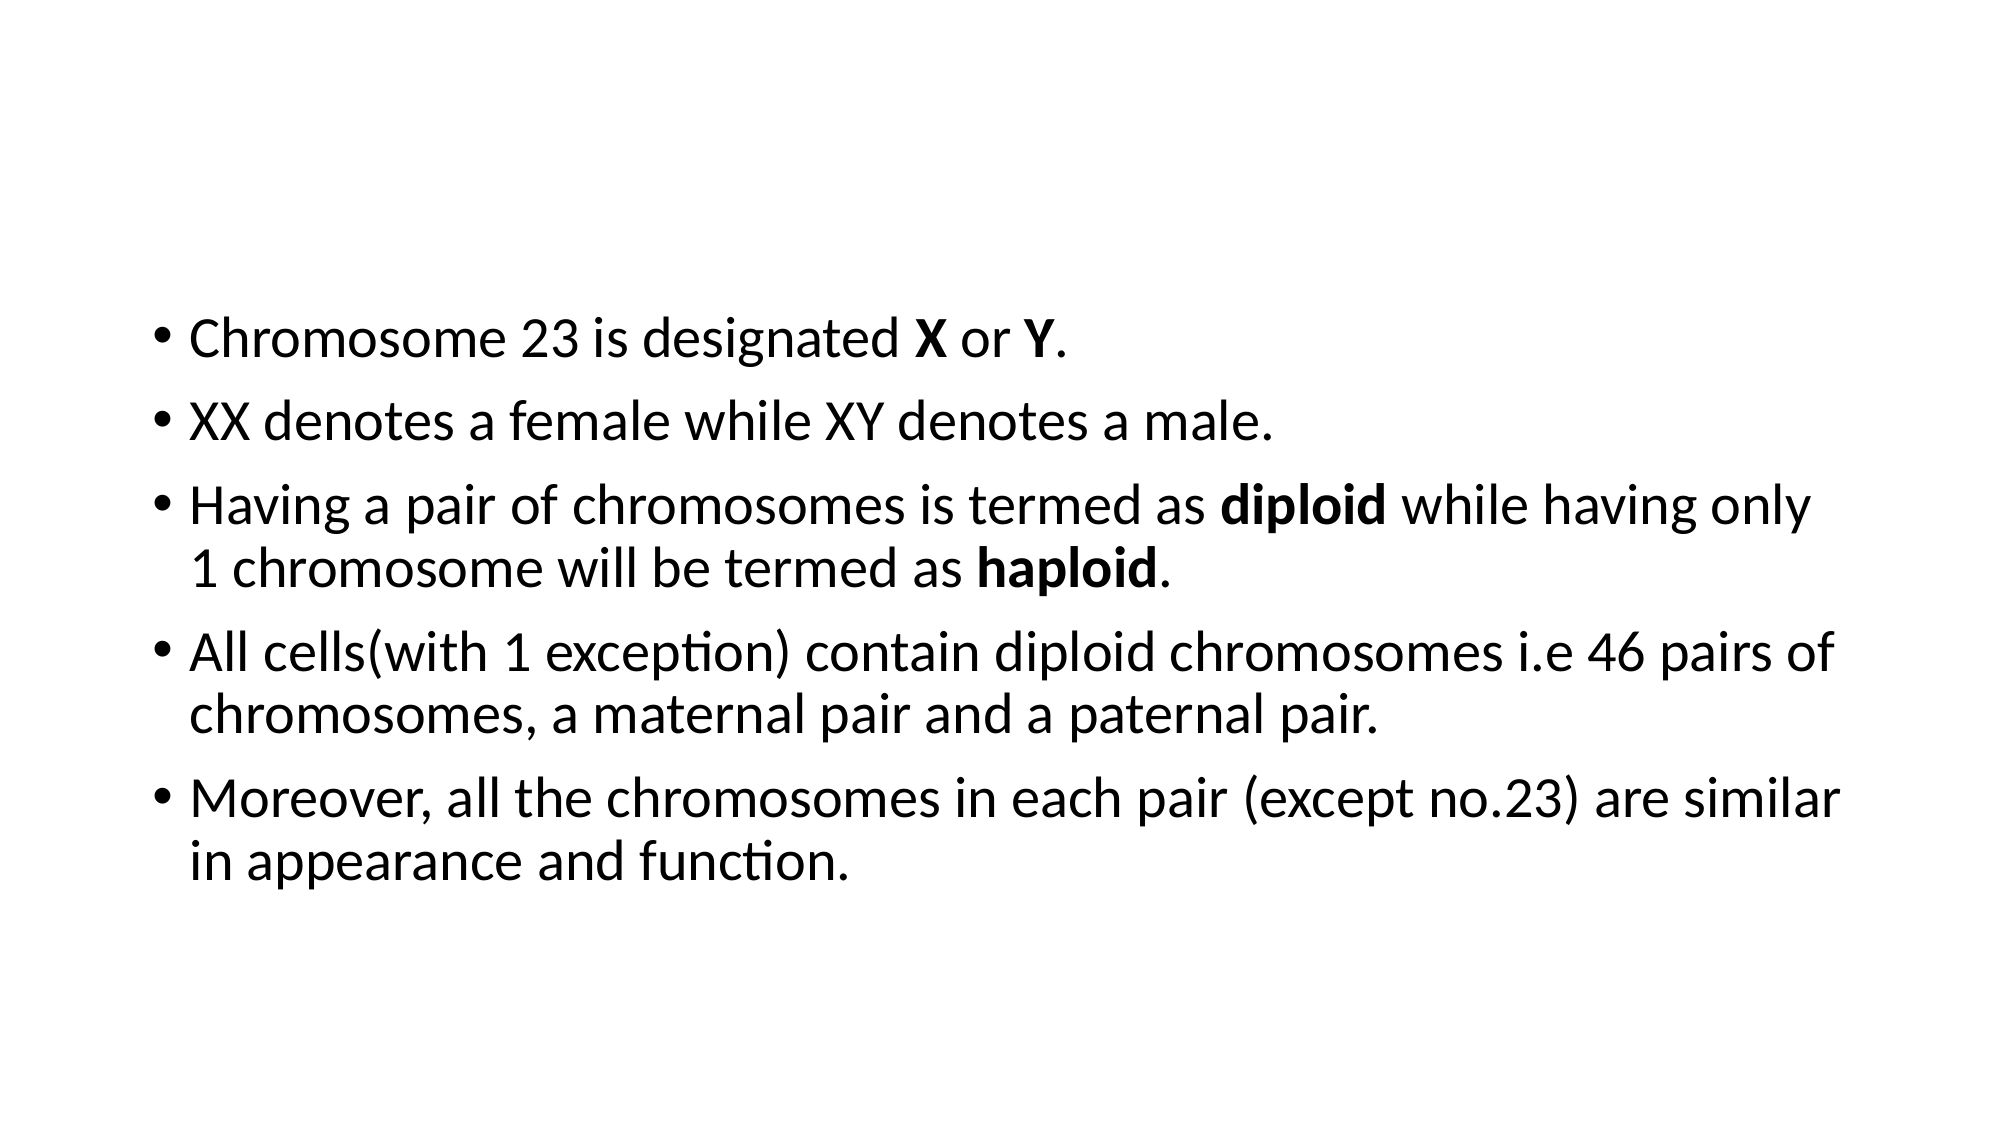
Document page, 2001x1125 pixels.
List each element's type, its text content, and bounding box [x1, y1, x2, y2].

list Chromosome 23 is designated X or Y. XX denotes a female while XY denotes a male. Having a pair of chromosomes is termed as diploid while having only 1 chromosome will be termed as haploid. All cells(with 1 exception) contain diploid chromosomes i.e 46 pairs of chromosomes, a maternal pair and a paternal pair. Moreover, all the chromosomes in each pair (except no.23) are similar in appearance and function. [137, 299, 1863, 1014]
